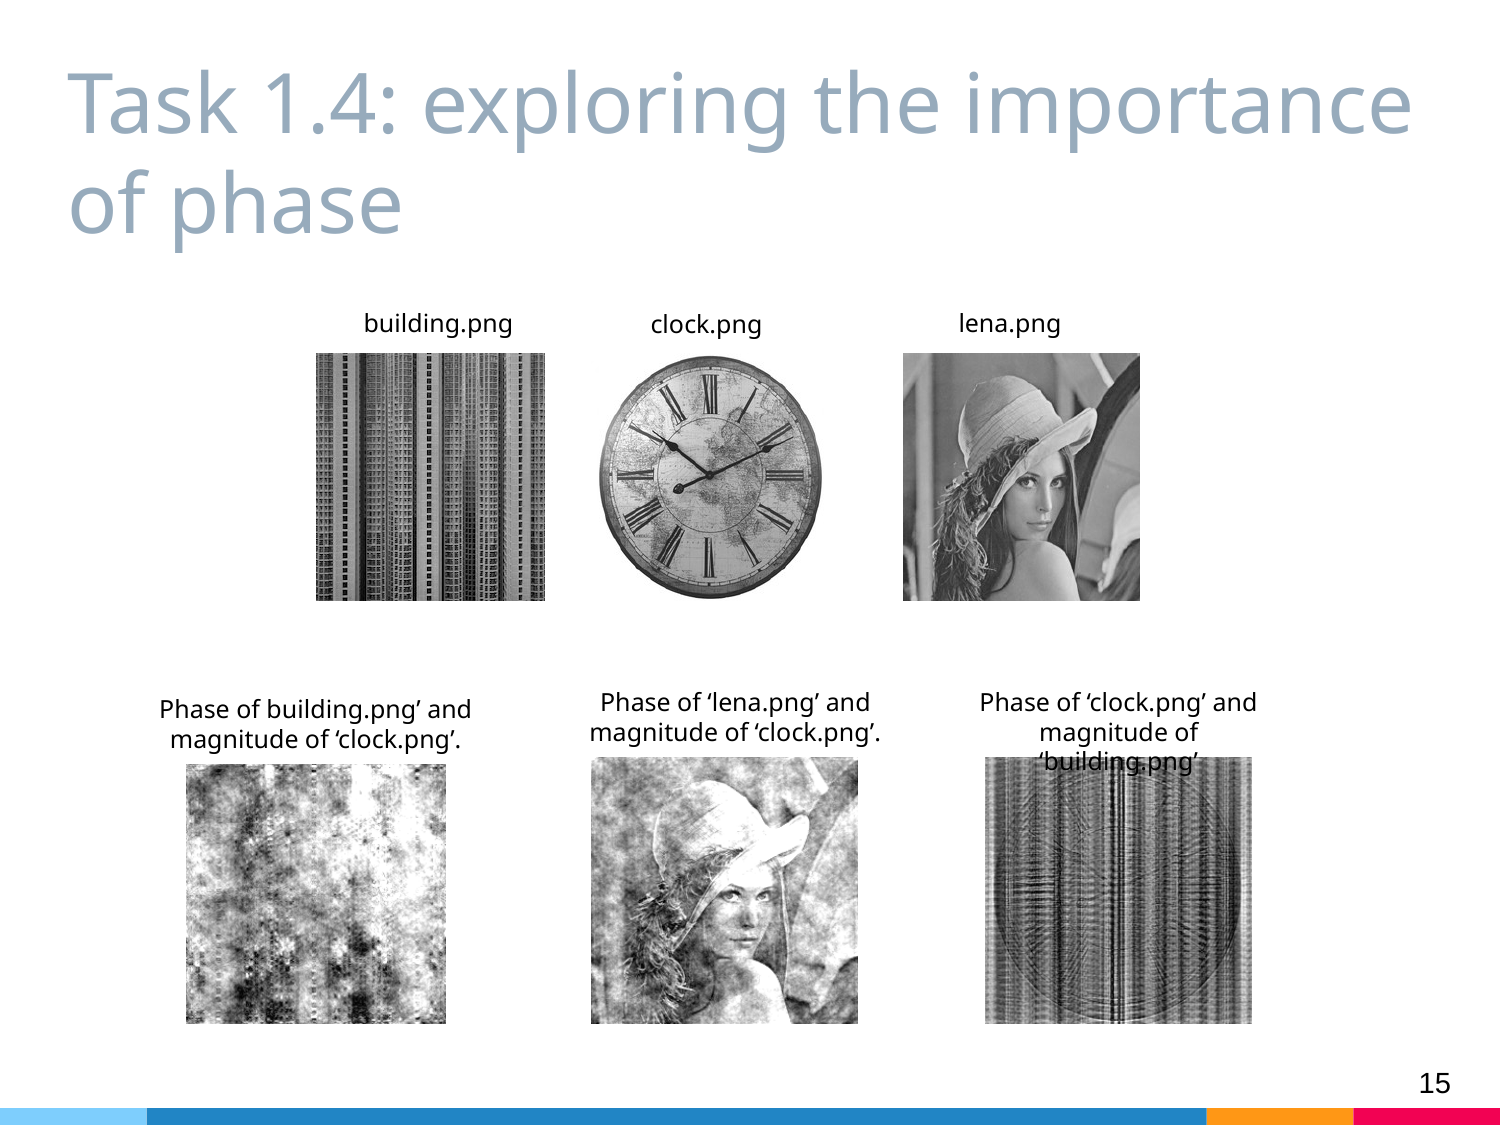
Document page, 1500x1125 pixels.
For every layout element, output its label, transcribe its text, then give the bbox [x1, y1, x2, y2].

picture [186, 764, 446, 1024]
text_box lena.png [852, 292, 1168, 347]
text_box Task 1.4: exploring the importance of phase [52, 78, 1459, 266]
text_box building.png [332, 292, 545, 347]
picture [985, 756, 1252, 1024]
picture [591, 756, 858, 1024]
picture [591, 353, 831, 601]
picture [903, 353, 1140, 601]
picture [315, 353, 546, 601]
slide_number ‹#› [1403, 1038, 1494, 1125]
text_box clock.png [620, 293, 794, 352]
text_box Phase of ‘clock.png’ and magnitude of ‘building.png’ [943, 671, 1294, 726]
text_box Phase of ‘lena.png’ and magnitude of ‘clock.png’. [567, 671, 904, 758]
text_box Phase of building.png’ and magnitude of ‘clock.png’. [133, 678, 499, 765]
